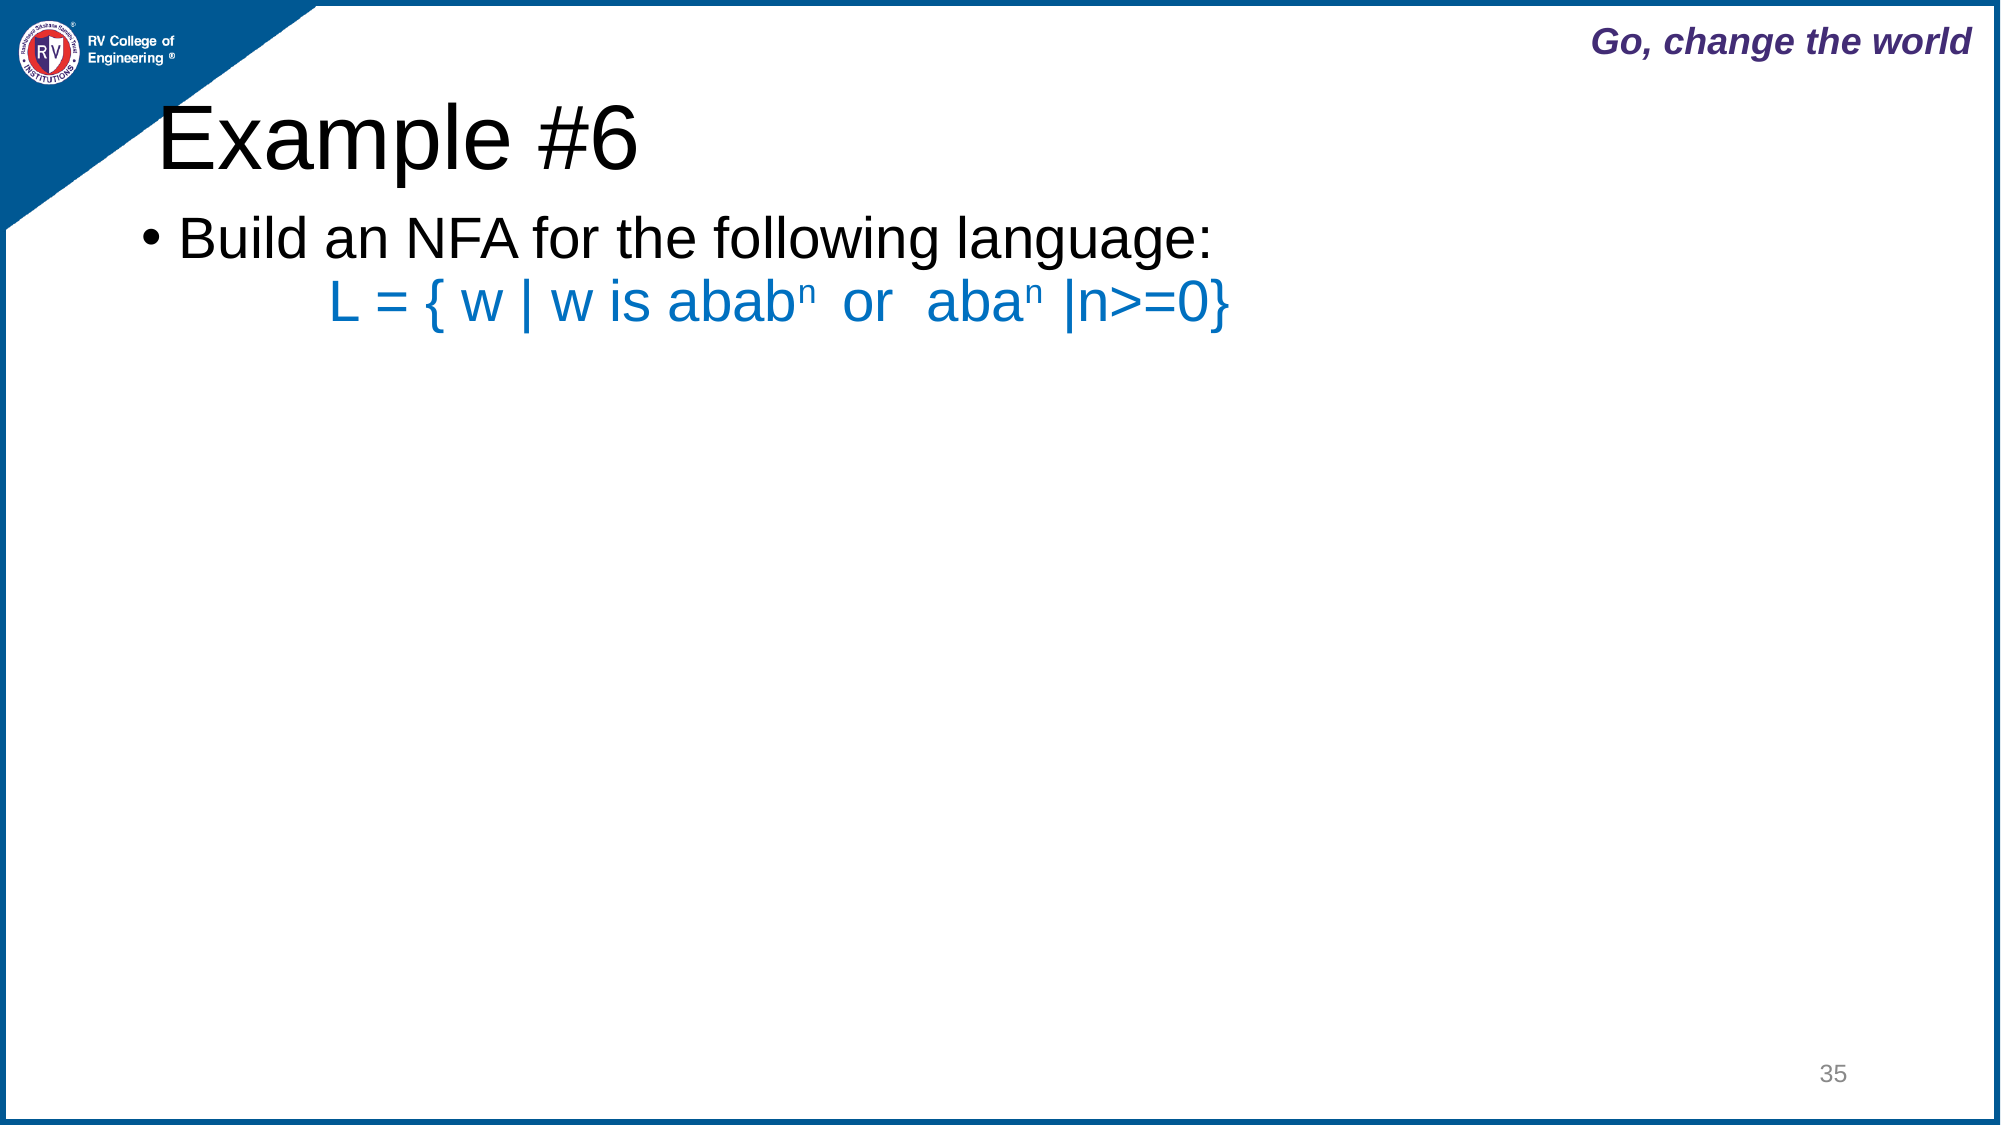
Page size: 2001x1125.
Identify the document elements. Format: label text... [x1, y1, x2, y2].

picture [2, 6, 316, 232]
list Build an NFA for the following language: L = { w | w is ababn or aban |n>=0} [126, 200, 1852, 1020]
title Example #6 [141, 31, 1867, 249]
slide_number ‹#› [1412, 1042, 1863, 1103]
